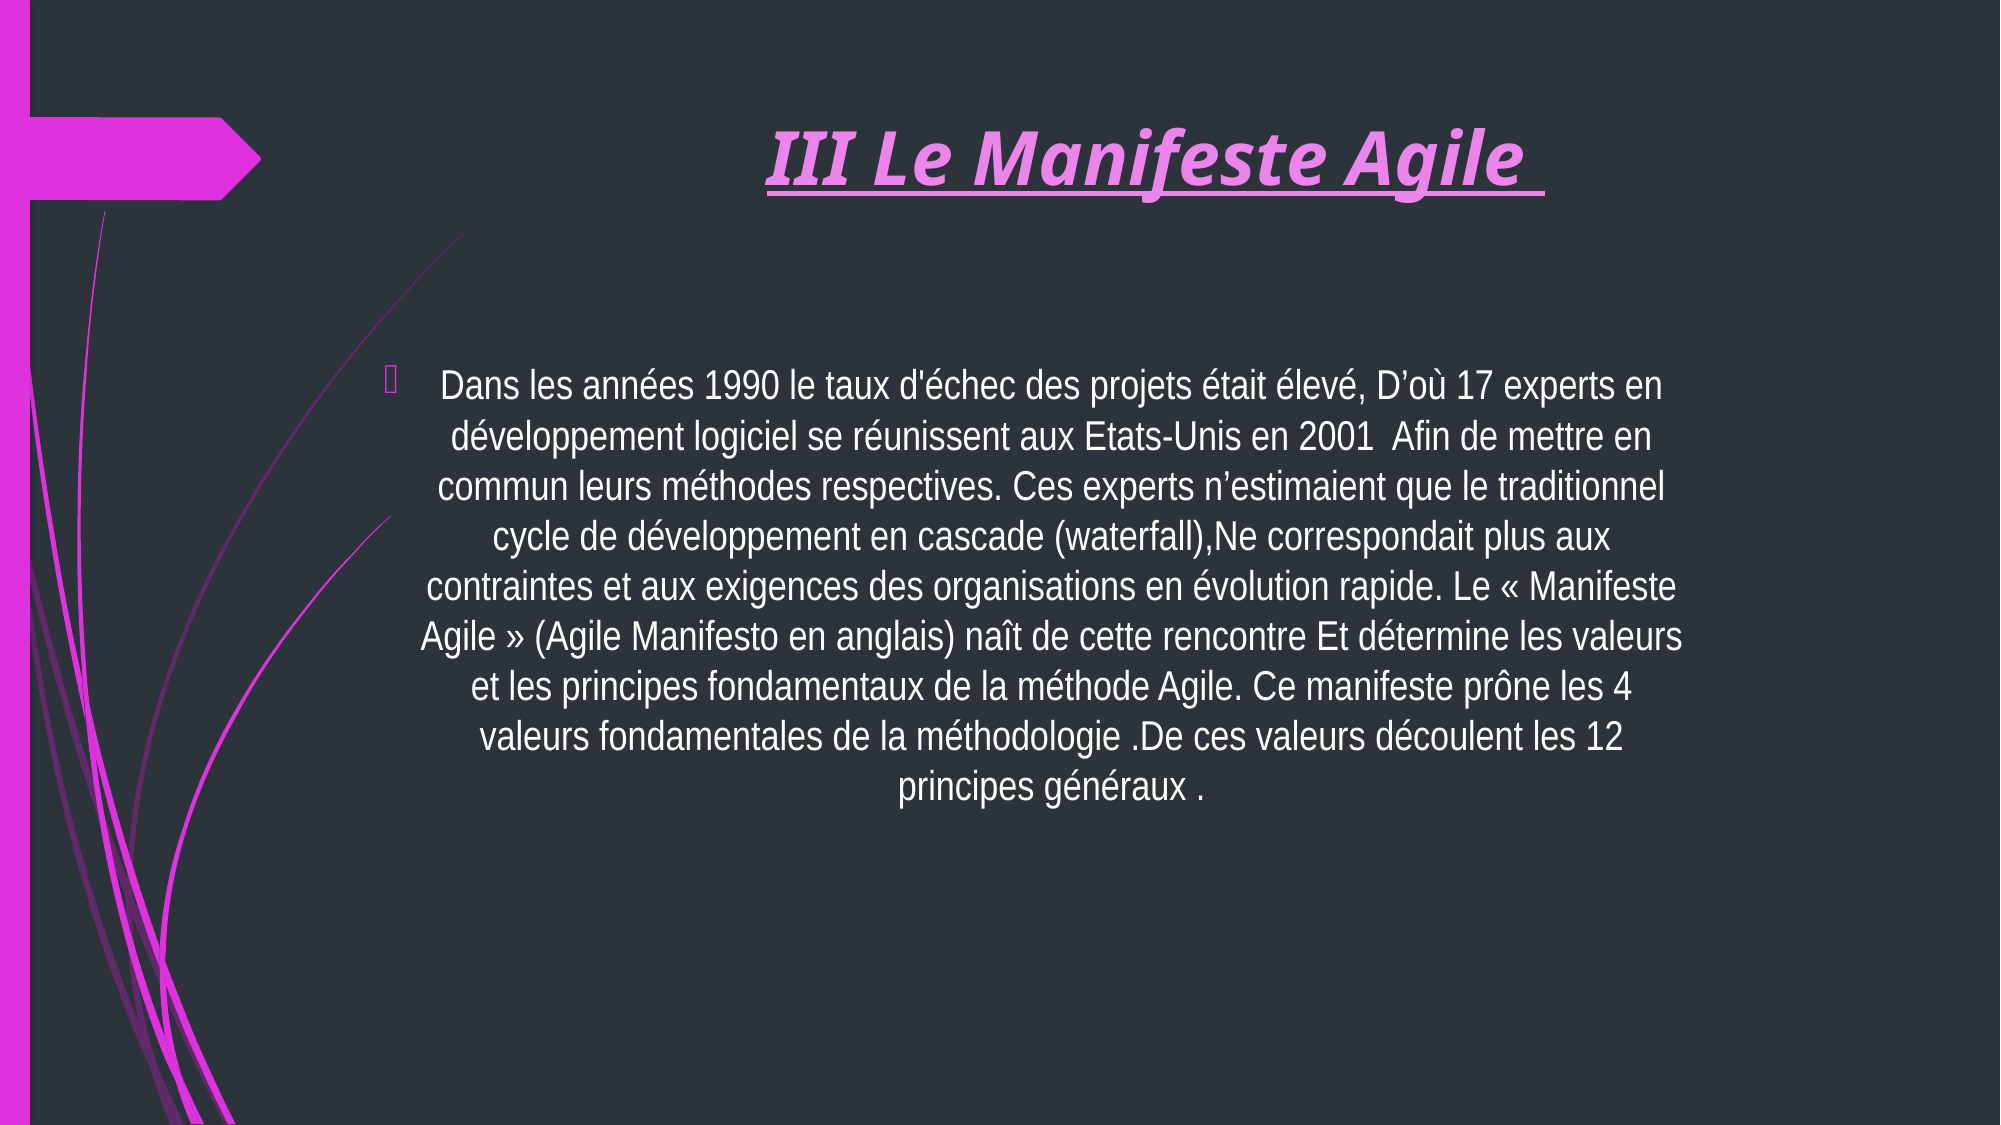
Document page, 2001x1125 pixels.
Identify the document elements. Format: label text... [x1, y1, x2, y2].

title III Le Manifeste Agile [425, 102, 1888, 313]
list Dans les années 1990 le taux d'échec des projets était élevé, D’où 17 experts en développement logiciel se réunissent aux Etats-Unis en 2001 Afin de mettre en commun leurs méthodes respectives. Ces experts n’estimaient que le traditionnel cycle de développement en cascade (waterfall),Ne correspondait plus aux contraintes et aux exigences des organisations en évolution rapide. Le « Manifeste Agile » (Agile Manifesto en anglais) naît de cette rencontre Et détermine les valeurs et les principes fondamentaux de la méthode Agile. Ce manifeste prône les 4 valeurs fondamentales de la méthodologie .De ces valeurs découlent les 12 principes généraux . [343, 350, 1704, 971]
